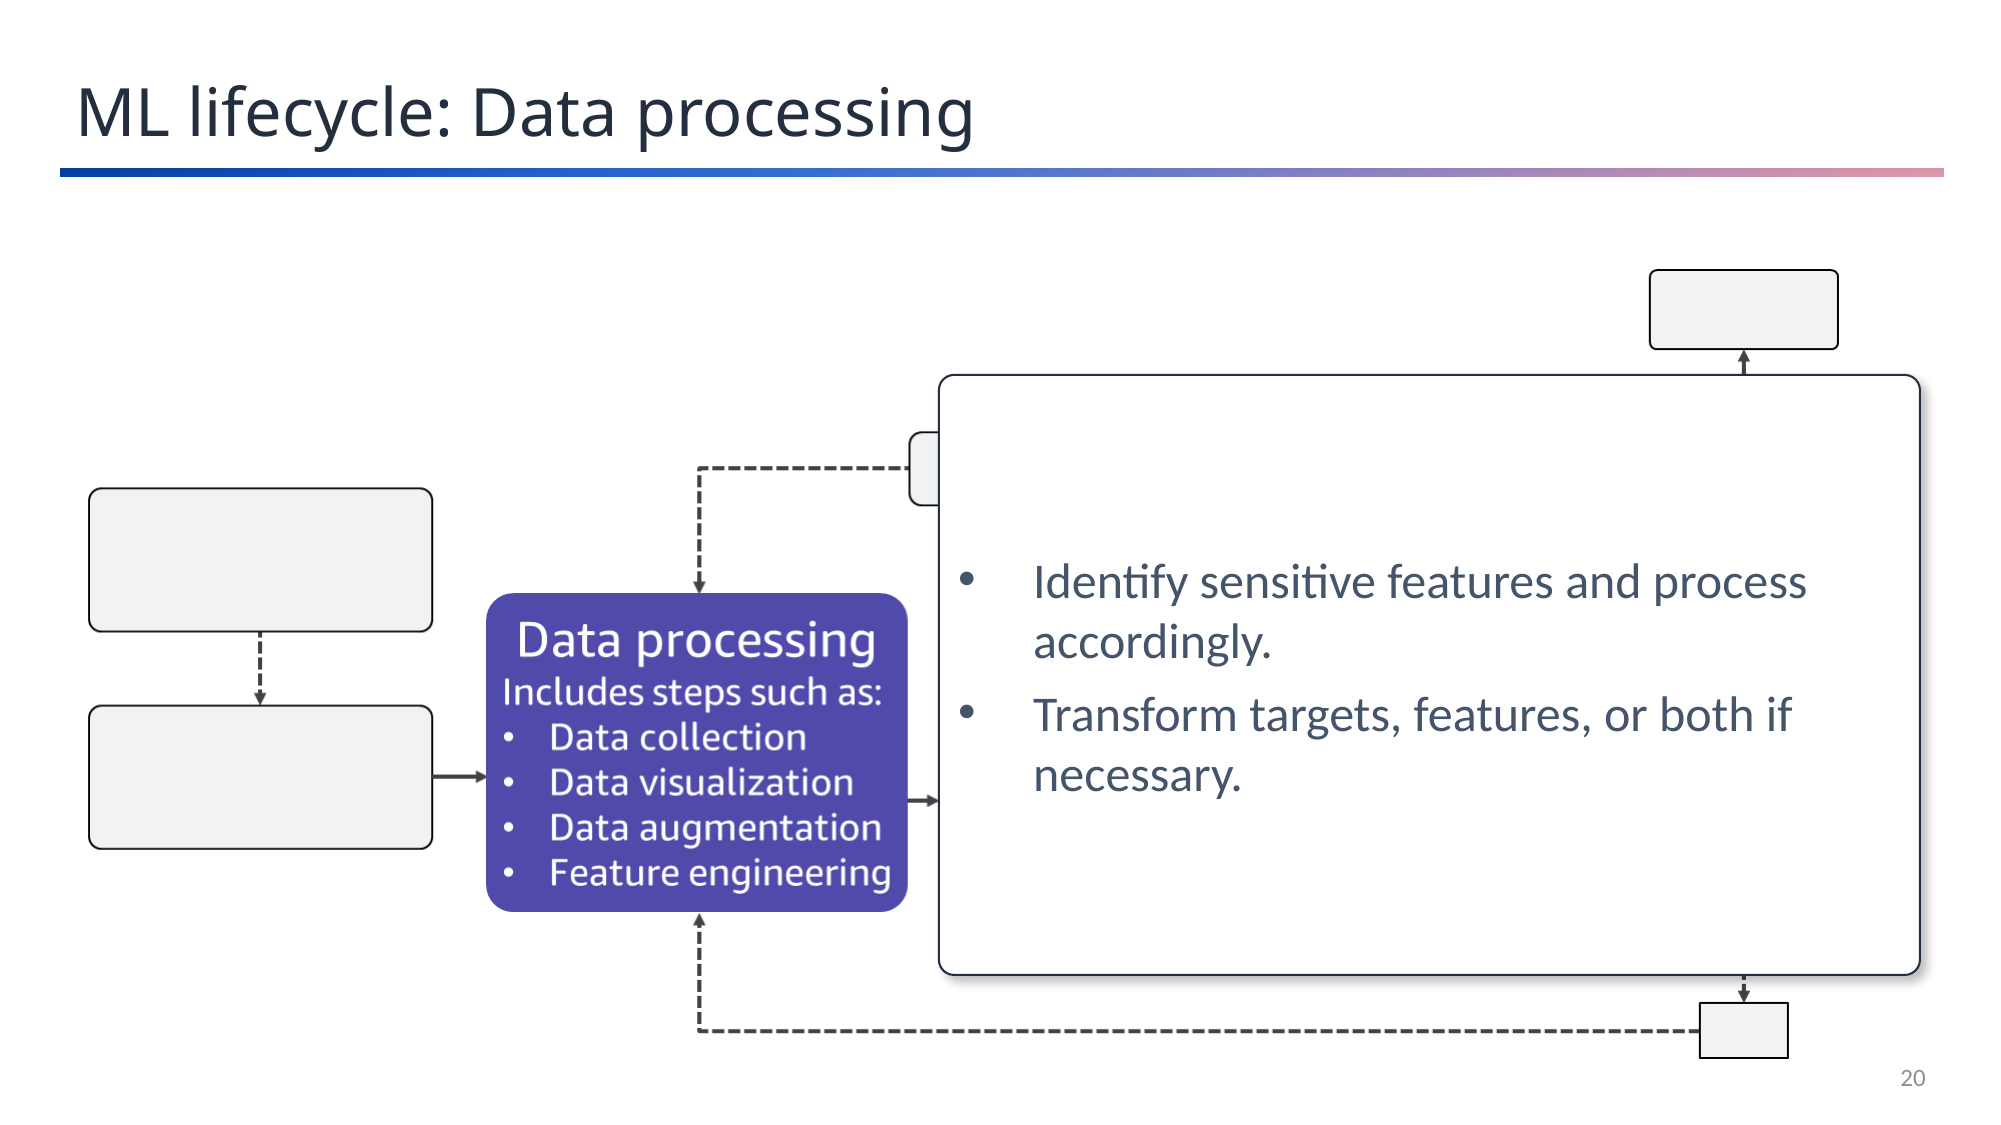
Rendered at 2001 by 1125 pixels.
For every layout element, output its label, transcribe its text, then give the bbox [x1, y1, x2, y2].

title ML lifecycle: Data processing [60, 49, 1941, 170]
picture [60, 168, 1944, 177]
picture [88, 269, 1917, 1059]
text_box Identify sensitive features and process accordingly. Transform targets, features, or both if necessary. [1917, 379, 1921, 971]
slide_number 20 [1861, 1057, 1941, 1095]
